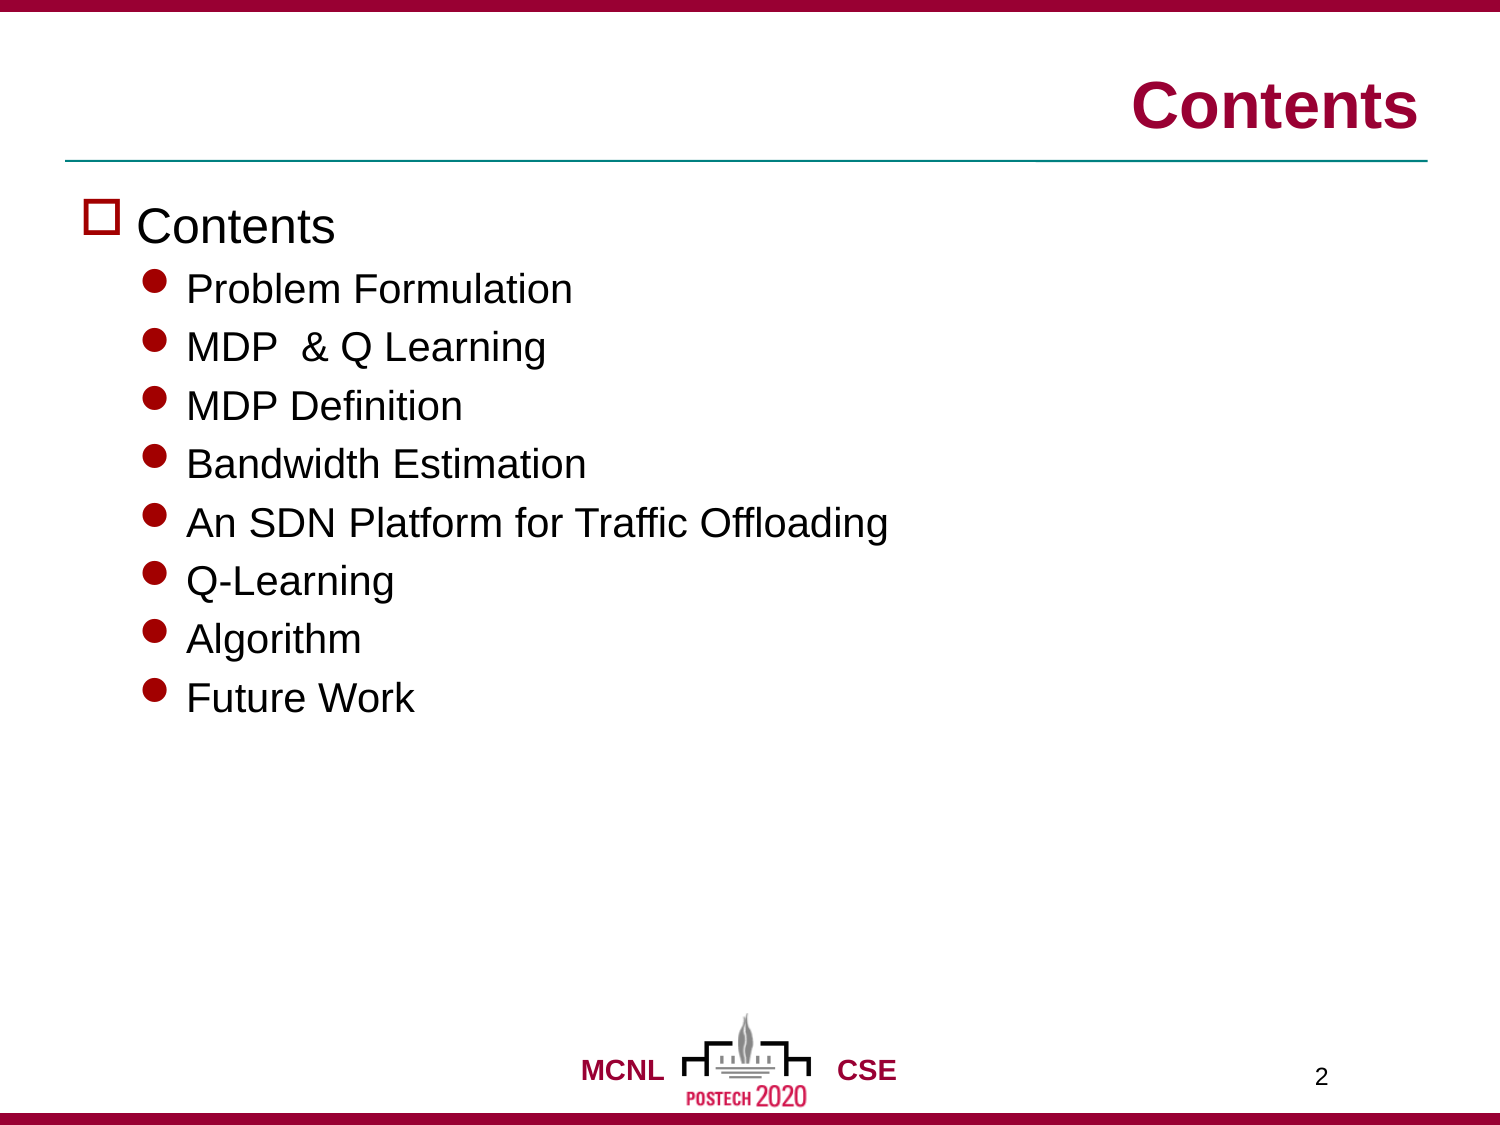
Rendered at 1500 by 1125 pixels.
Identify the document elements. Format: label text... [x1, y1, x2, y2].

slide_number 2 [1299, 1052, 1425, 1113]
title Contents [74, 36, 1436, 150]
picture [672, 1012, 820, 1111]
text_box Contents Problem Formulation MDP & Q Learning MDP Definition Bandwidth Estimation An SDN Platform for Traffic Offloading Q-Learning Algorithm Future Work [64, 186, 1436, 839]
